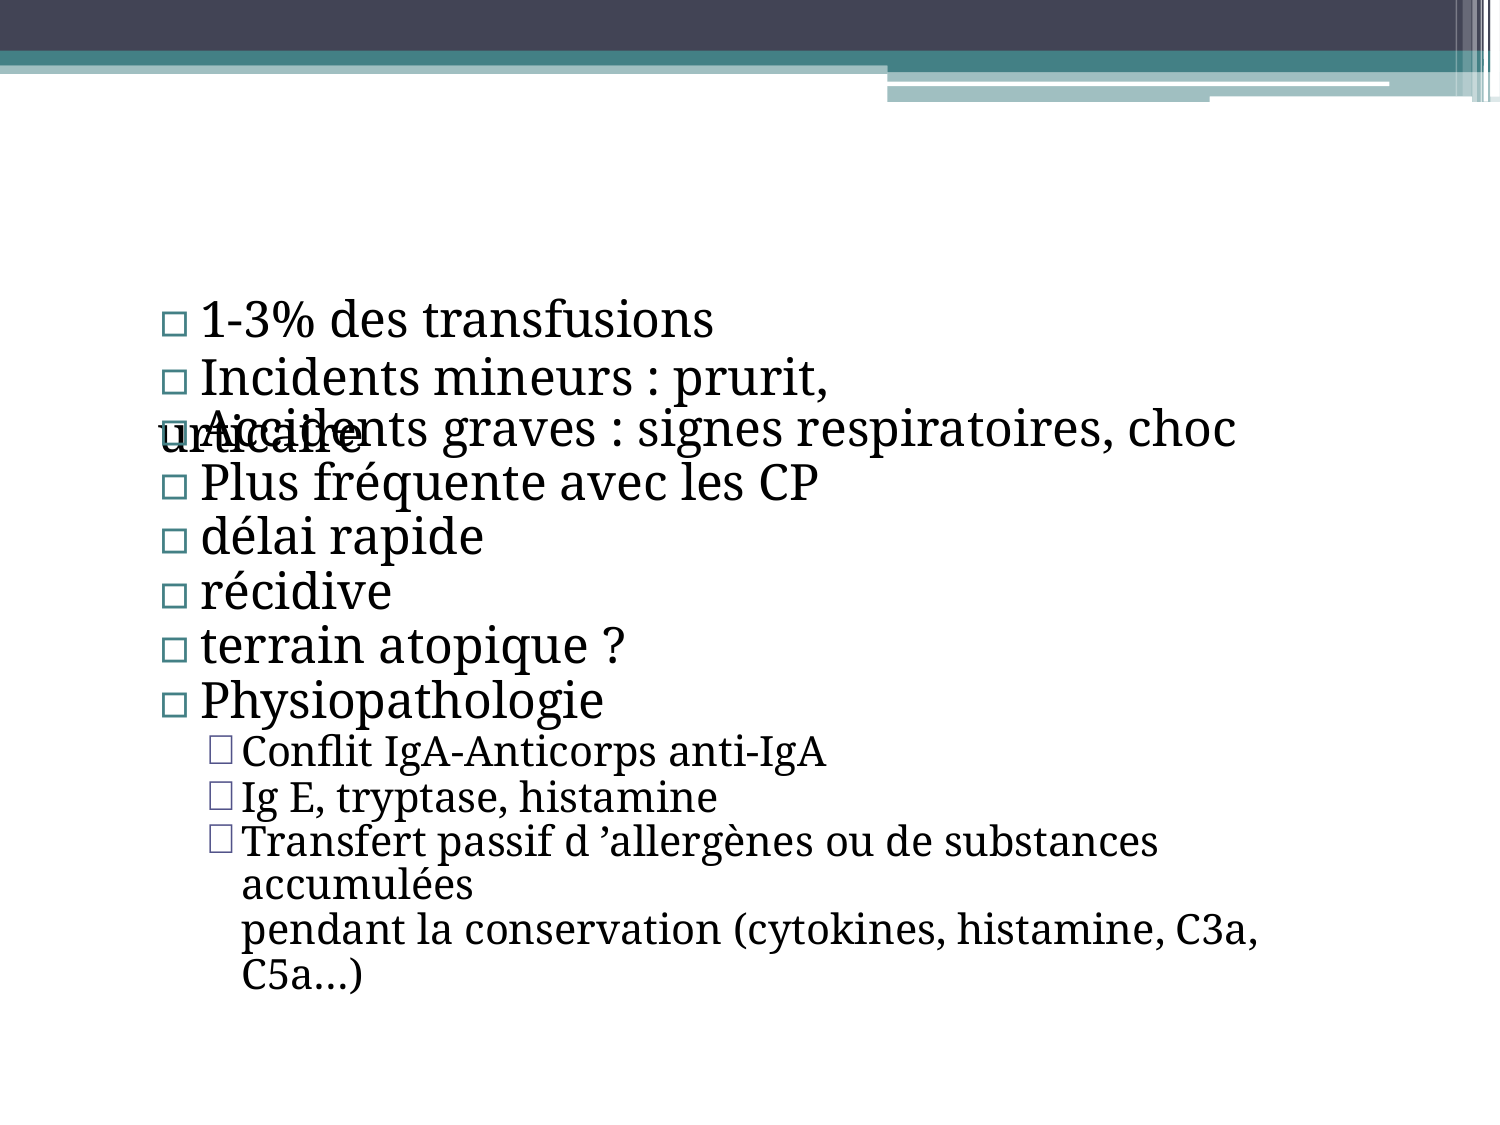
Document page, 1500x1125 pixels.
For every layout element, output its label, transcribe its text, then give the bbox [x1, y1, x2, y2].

list ▫ Accidents graves : signes respiratoires, choc ▫ Plus fréquente avec les CP ▫ délai rapide ▫ récidive ▫ terrain atopique ? ▫ Physiopathologie Conflit IgA-Anticorps anti-IgA Ig E, tryptase, histamine Transfert passif d ’allergènes ou de substances accumulées pendant la conservation (cytokines, histamine, C3a, C5a…) [155, 397, 1323, 1037]
title ▫ 1-3% des transfusions ▫ Incidents mineurs : prurit, urticaire [155, 288, 987, 397]
